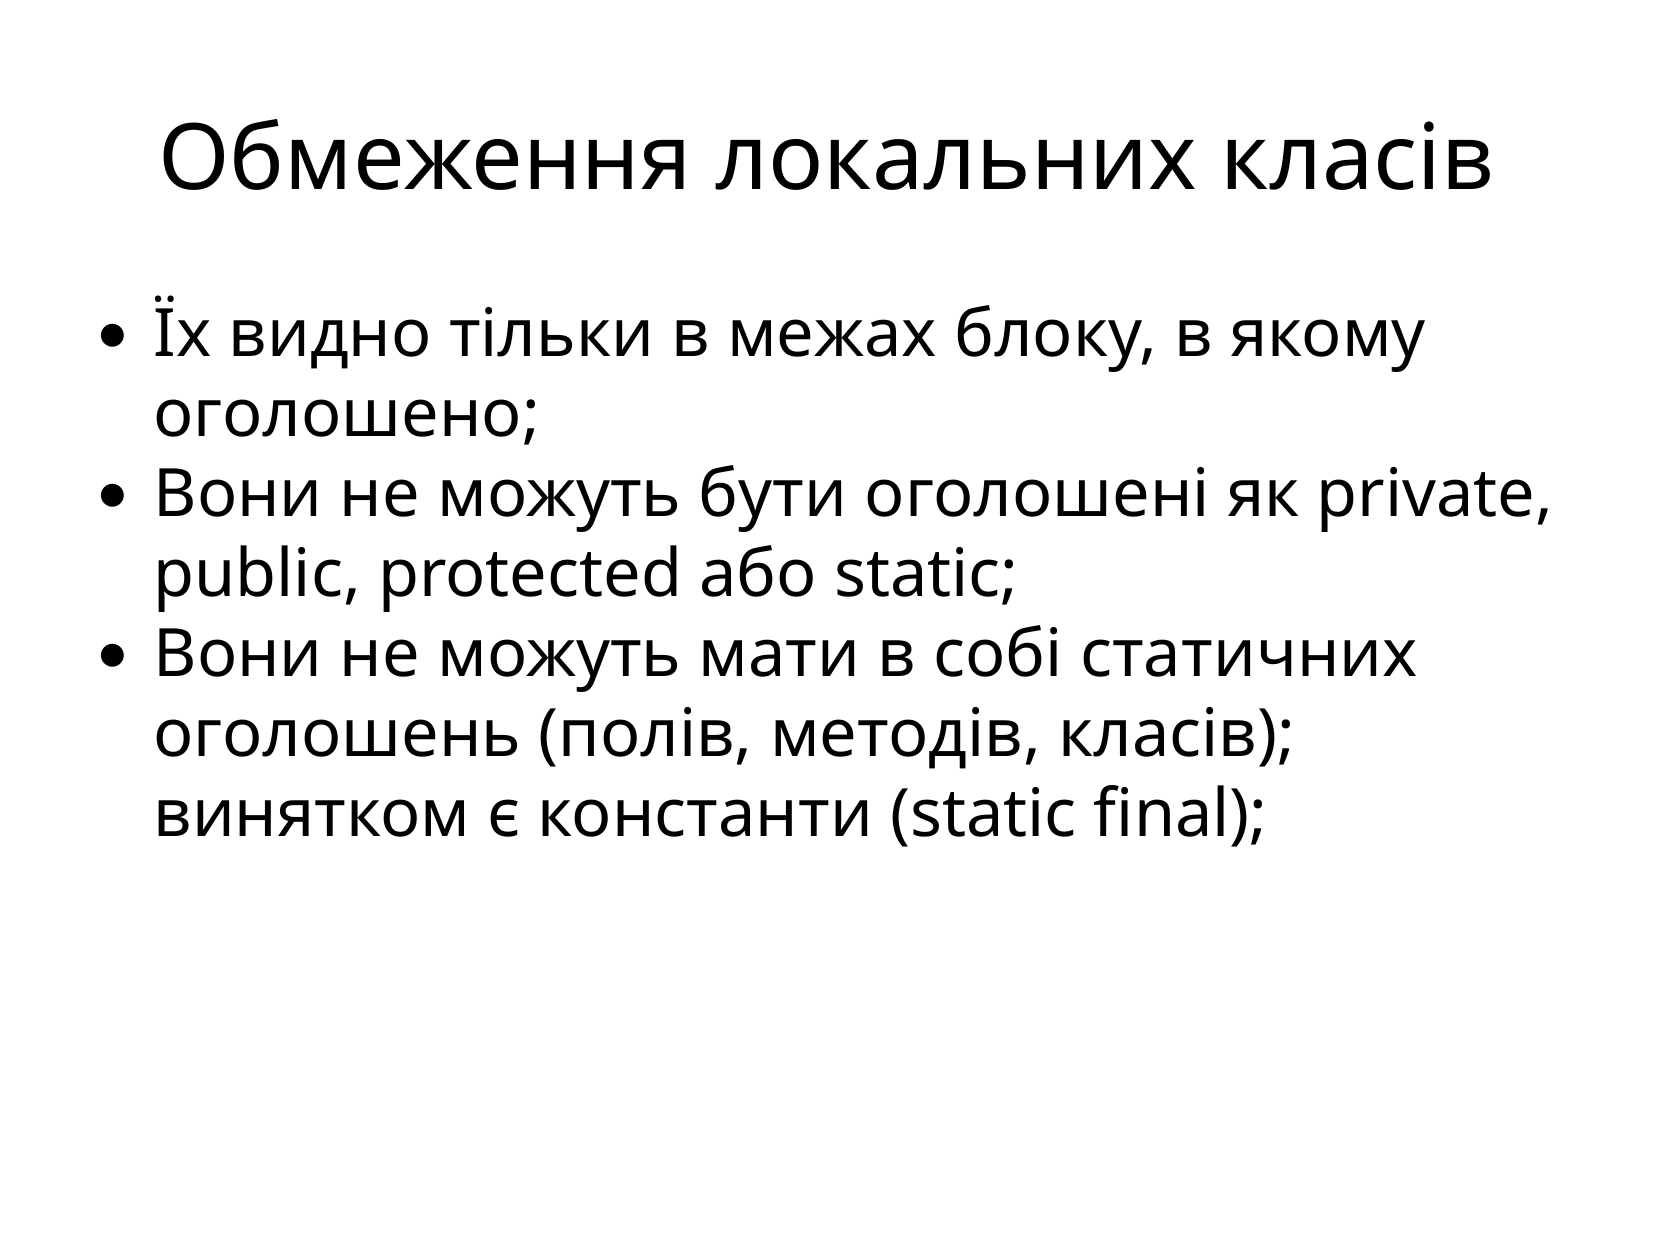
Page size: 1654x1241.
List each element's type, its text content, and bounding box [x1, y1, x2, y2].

text_box Їх видно тільки в межах блоку, в якому оголошено; Вони не можуть бути оголошені як private, public, protected або static; Вони не можуть мати в собі статичних оголошень (полів, методів, класів); винятком є константи (static final); [82, 290, 1571, 1010]
text_box Обмеження локальних класів [82, 49, 1571, 257]
